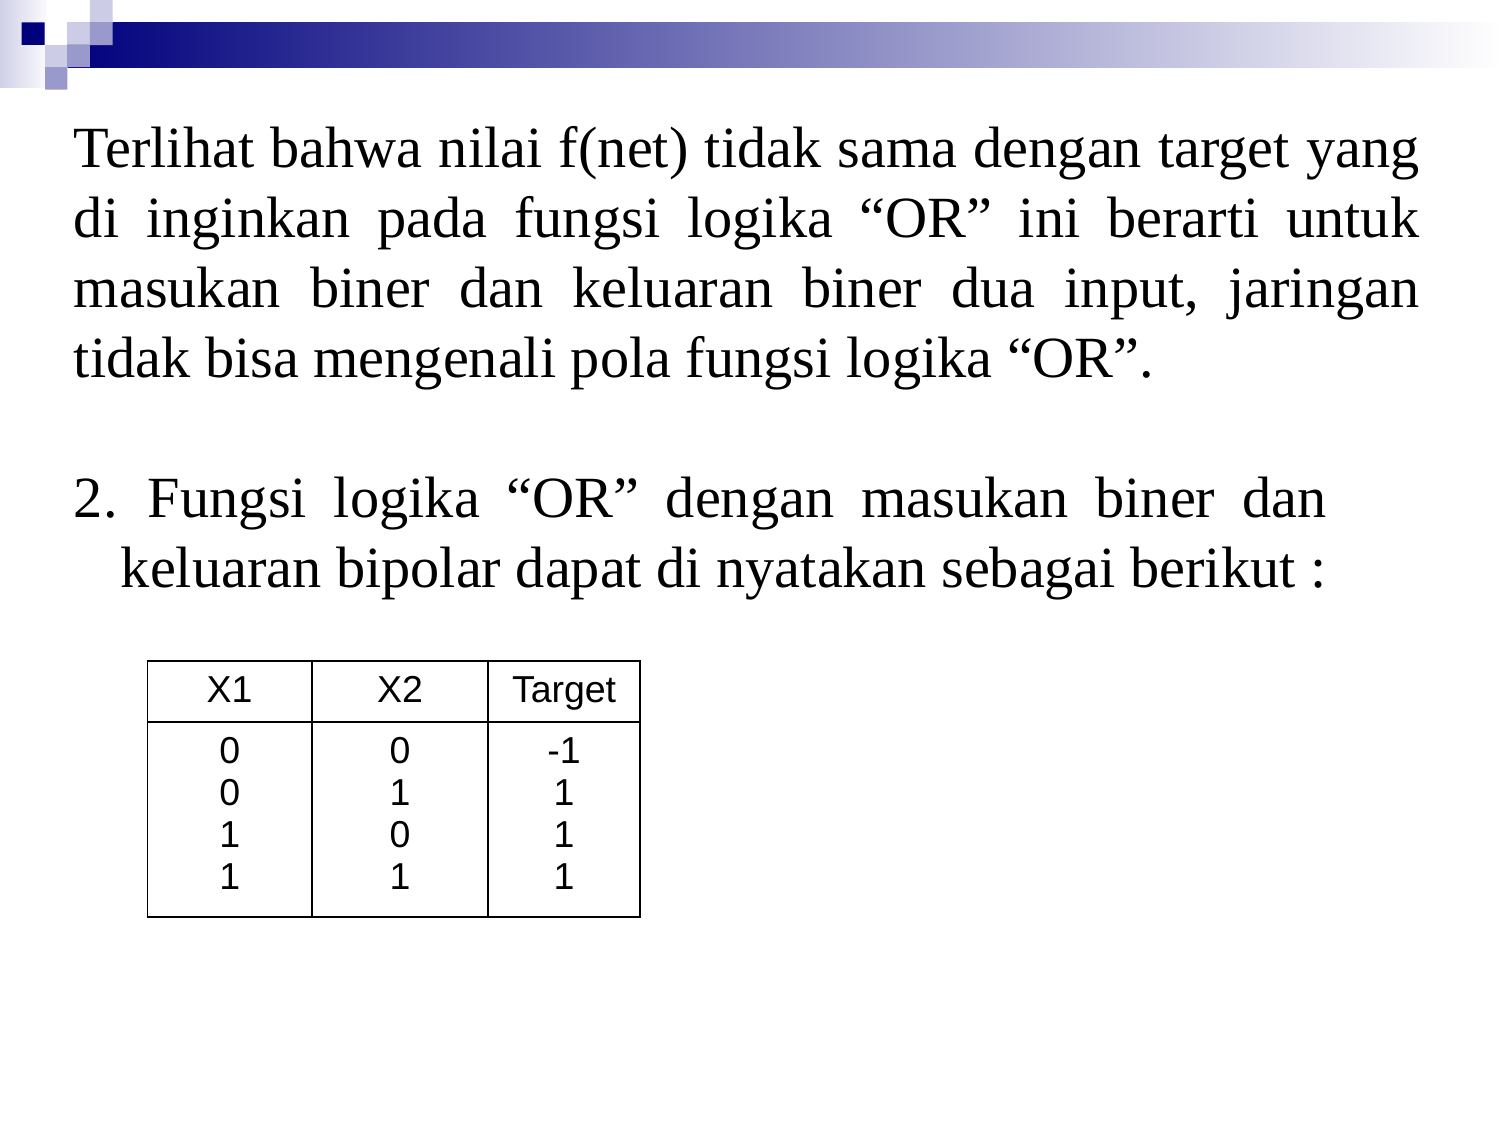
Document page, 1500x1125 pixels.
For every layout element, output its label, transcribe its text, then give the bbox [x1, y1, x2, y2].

table_cell 0 0 1 1 [148, 723, 311, 916]
table_cell 0 1 0 1 [313, 723, 487, 916]
text_box Terlihat bahwa nilai f(net) tidak sama dengan target yang di inginkan pada fungsi logika “OR” ini berarti untuk masukan biner dan keluaran biner dua input, jaringan tidak bisa mengenali pola fungsi logika “OR”. Fungsi logika “OR” dengan masukan biner dan keluaran bipolar dapat di nyatakan sebagai berikut : [41, 101, 1436, 677]
table_header Target [489, 662, 639, 721]
table_cell -1 1 1 1 [489, 723, 639, 916]
table_header X2 [313, 662, 487, 721]
table_header X1 [148, 662, 311, 721]
